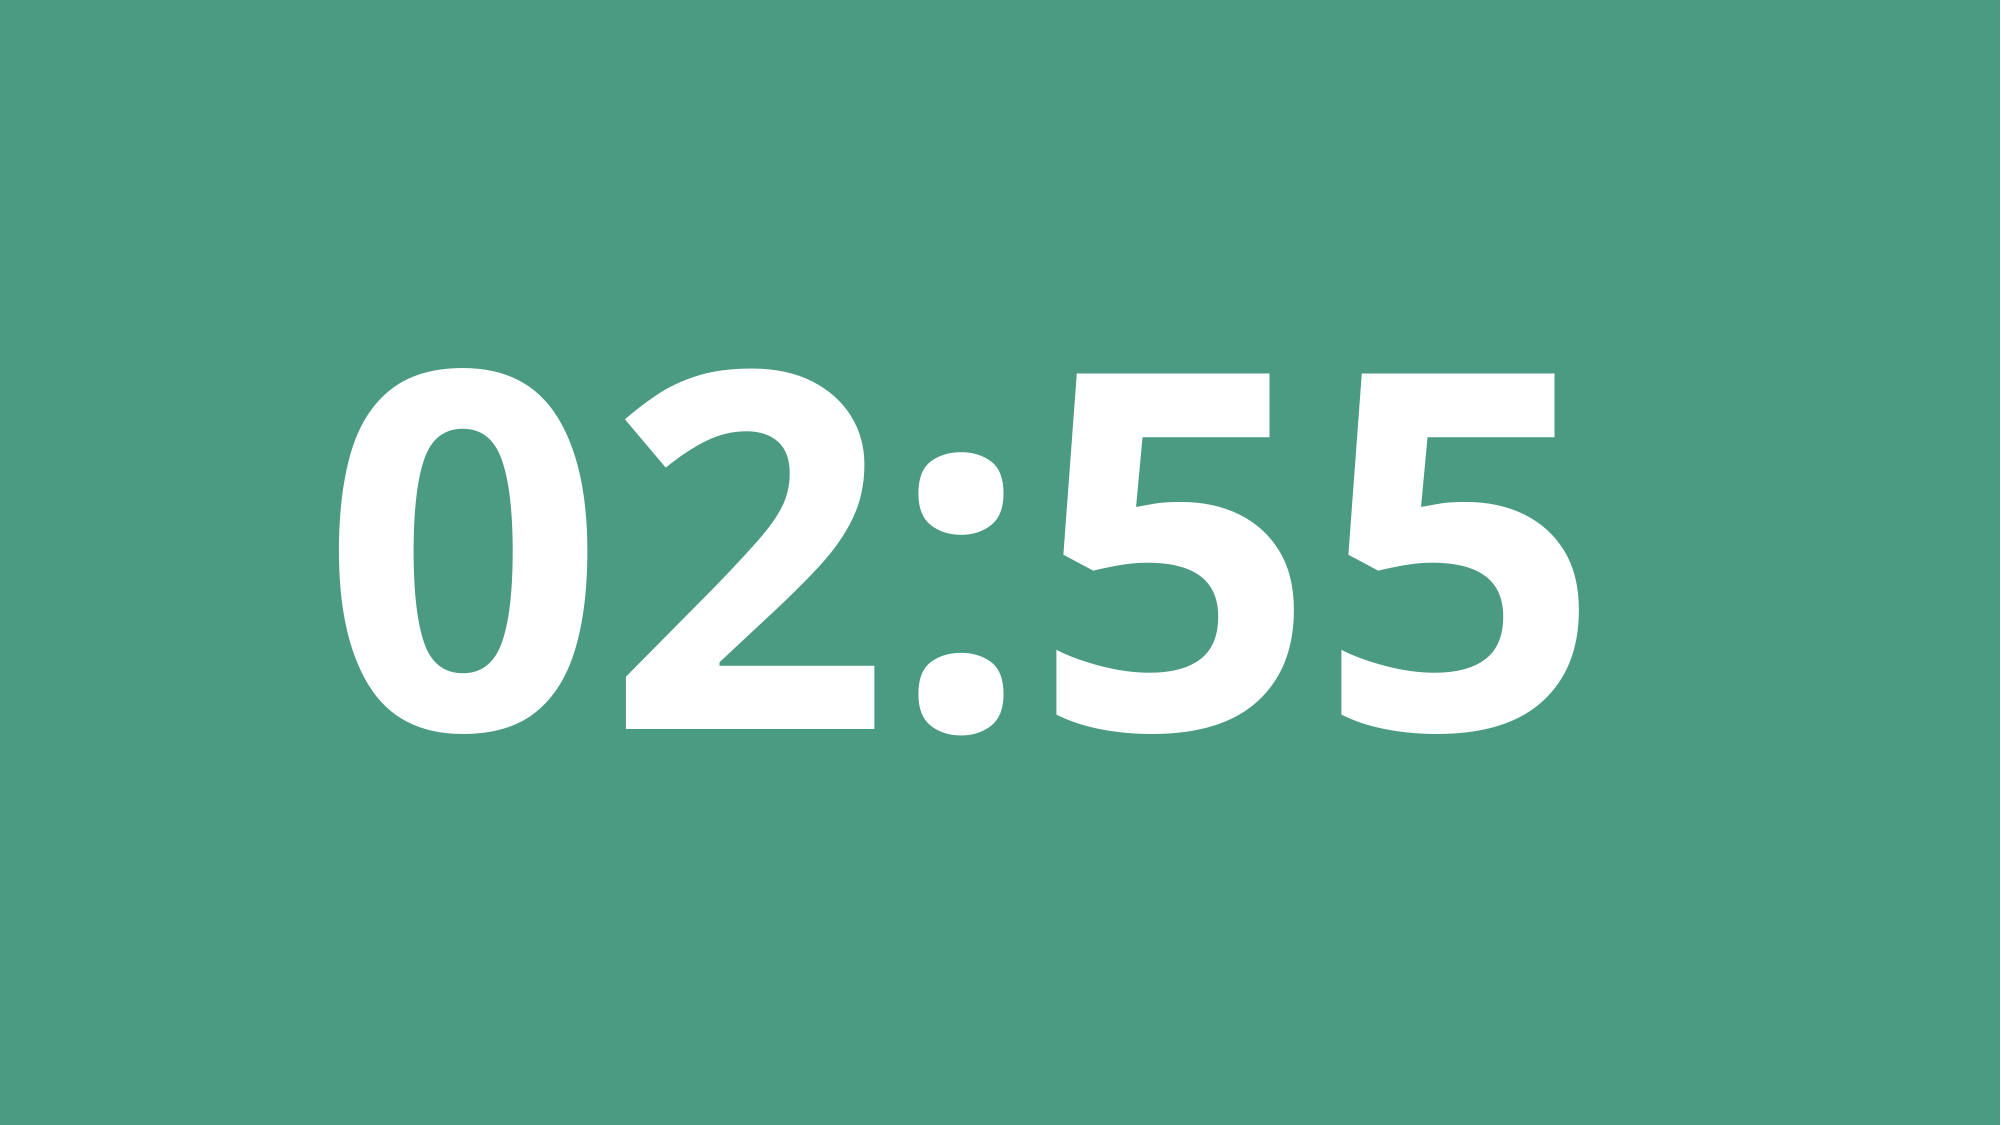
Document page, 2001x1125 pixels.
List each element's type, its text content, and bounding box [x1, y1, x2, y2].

title 02:55 [15, 59, 1978, 1078]
